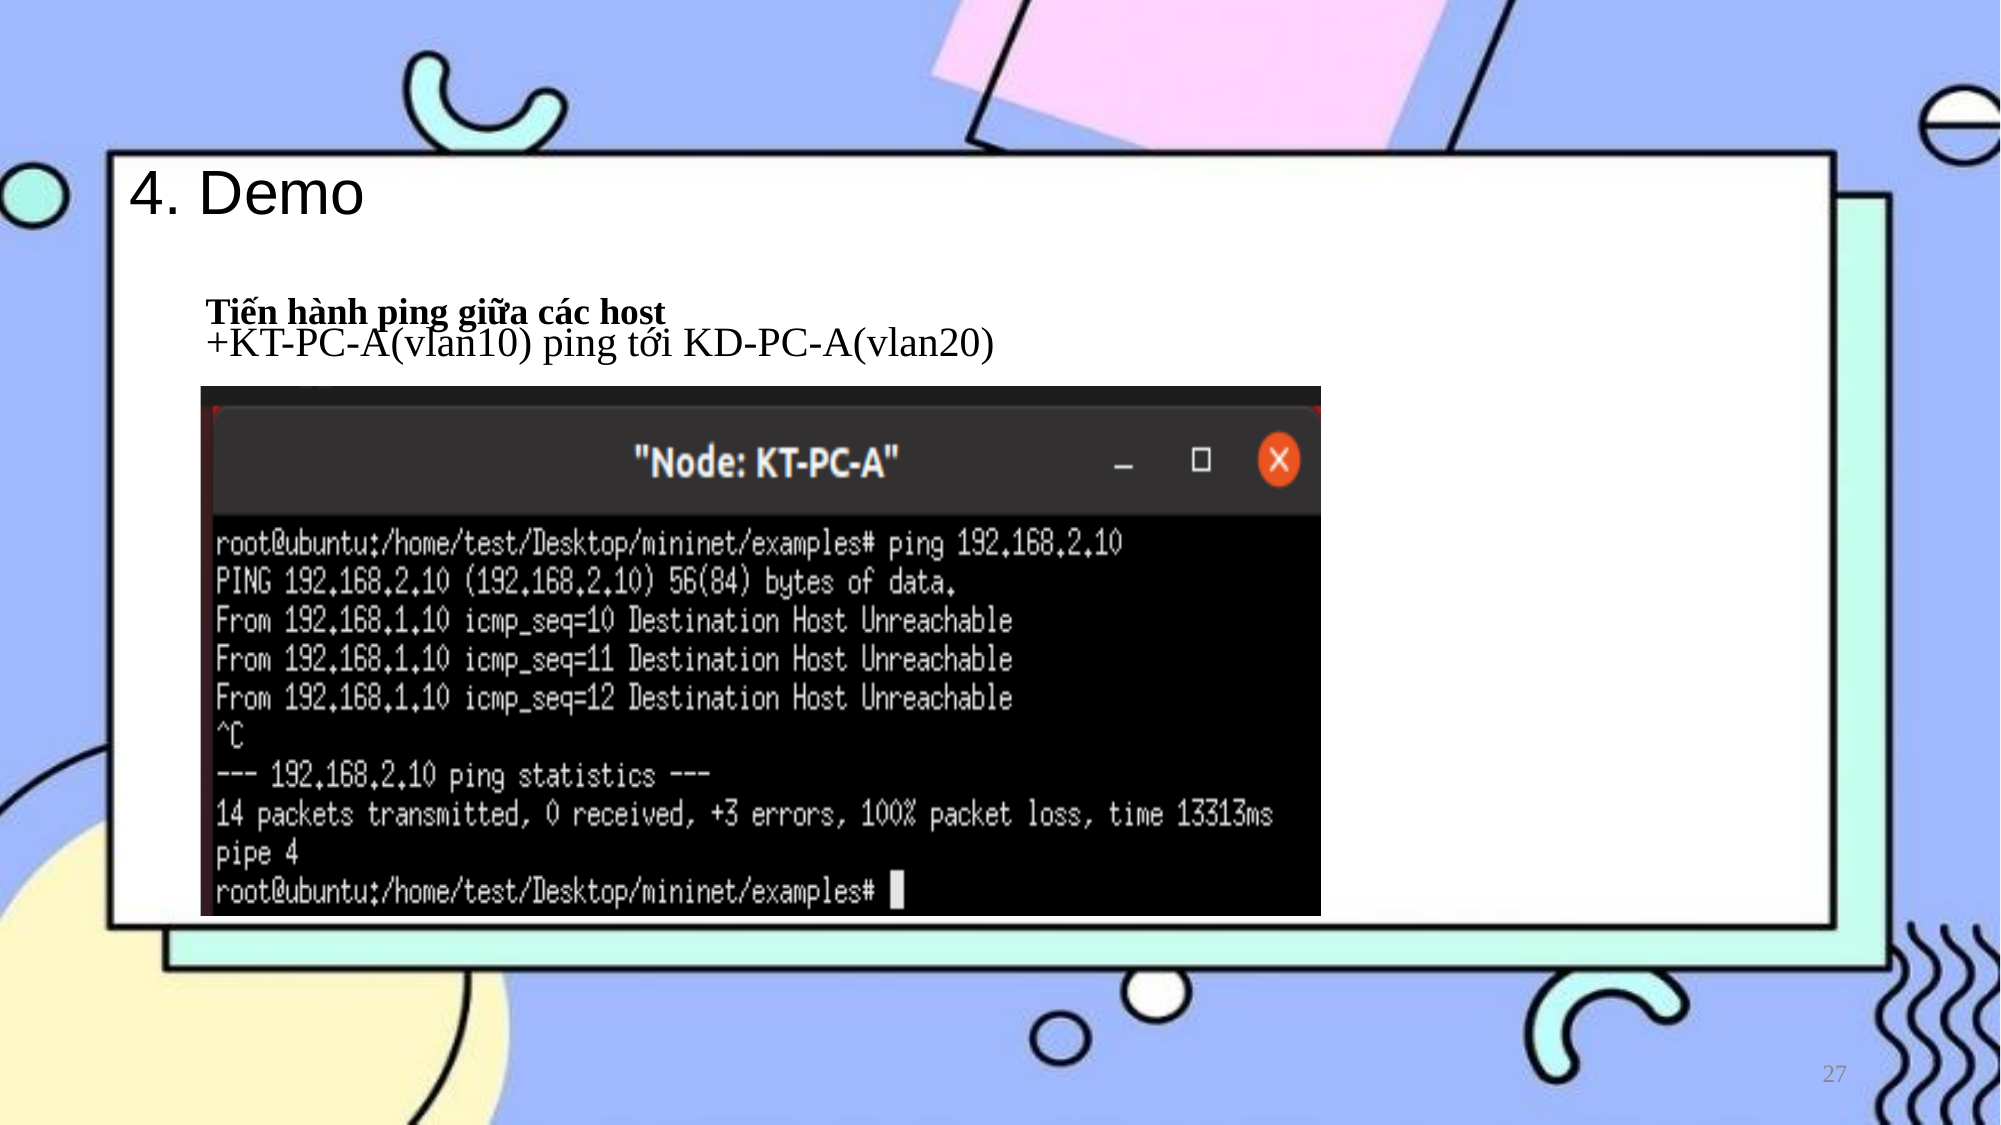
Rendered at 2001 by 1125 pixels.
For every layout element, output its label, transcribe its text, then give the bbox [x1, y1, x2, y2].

picture [0, 0, 2001, 1125]
text_box 4. Demo [114, 111, 1839, 278]
text_box +KT-PC-A(vlan10) ping tới KD-PC-A(vlan20) [190, 307, 1015, 423]
slide_number ‹#› [1412, 1042, 1863, 1103]
text_box Tiến hành ping giữa các host [190, 278, 682, 307]
